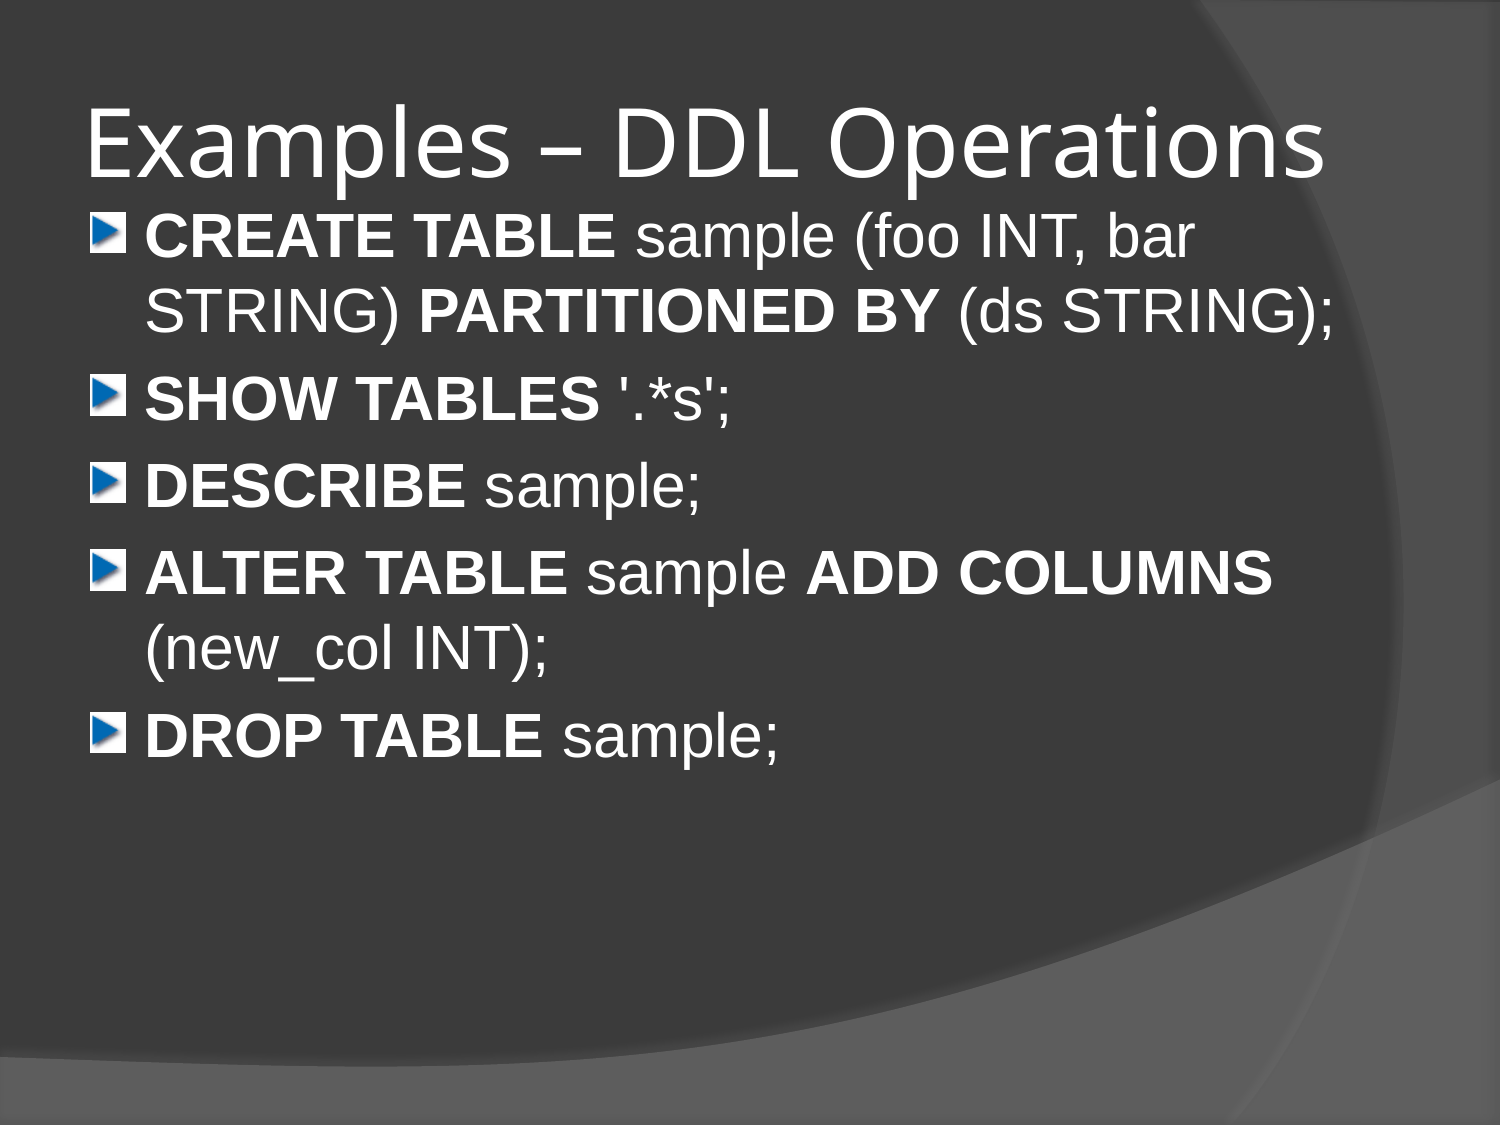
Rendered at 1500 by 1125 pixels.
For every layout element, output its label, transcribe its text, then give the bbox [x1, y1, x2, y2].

list CREATE TABLE sample (foo INT, bar STRING) PARTITIONED BY (ds STRING); SHOW TABLES '.*s'; DESCRIBE sample; ALTER TABLE sample ADD COLUMNS (new_col INT); DROP TABLE sample; [74, 187, 1426, 1067]
picture [90, 712, 126, 753]
picture [90, 462, 126, 503]
picture [90, 374, 126, 416]
title Examples – DDL Operations [74, 20, 1426, 187]
picture [90, 212, 126, 253]
picture [90, 549, 126, 591]
